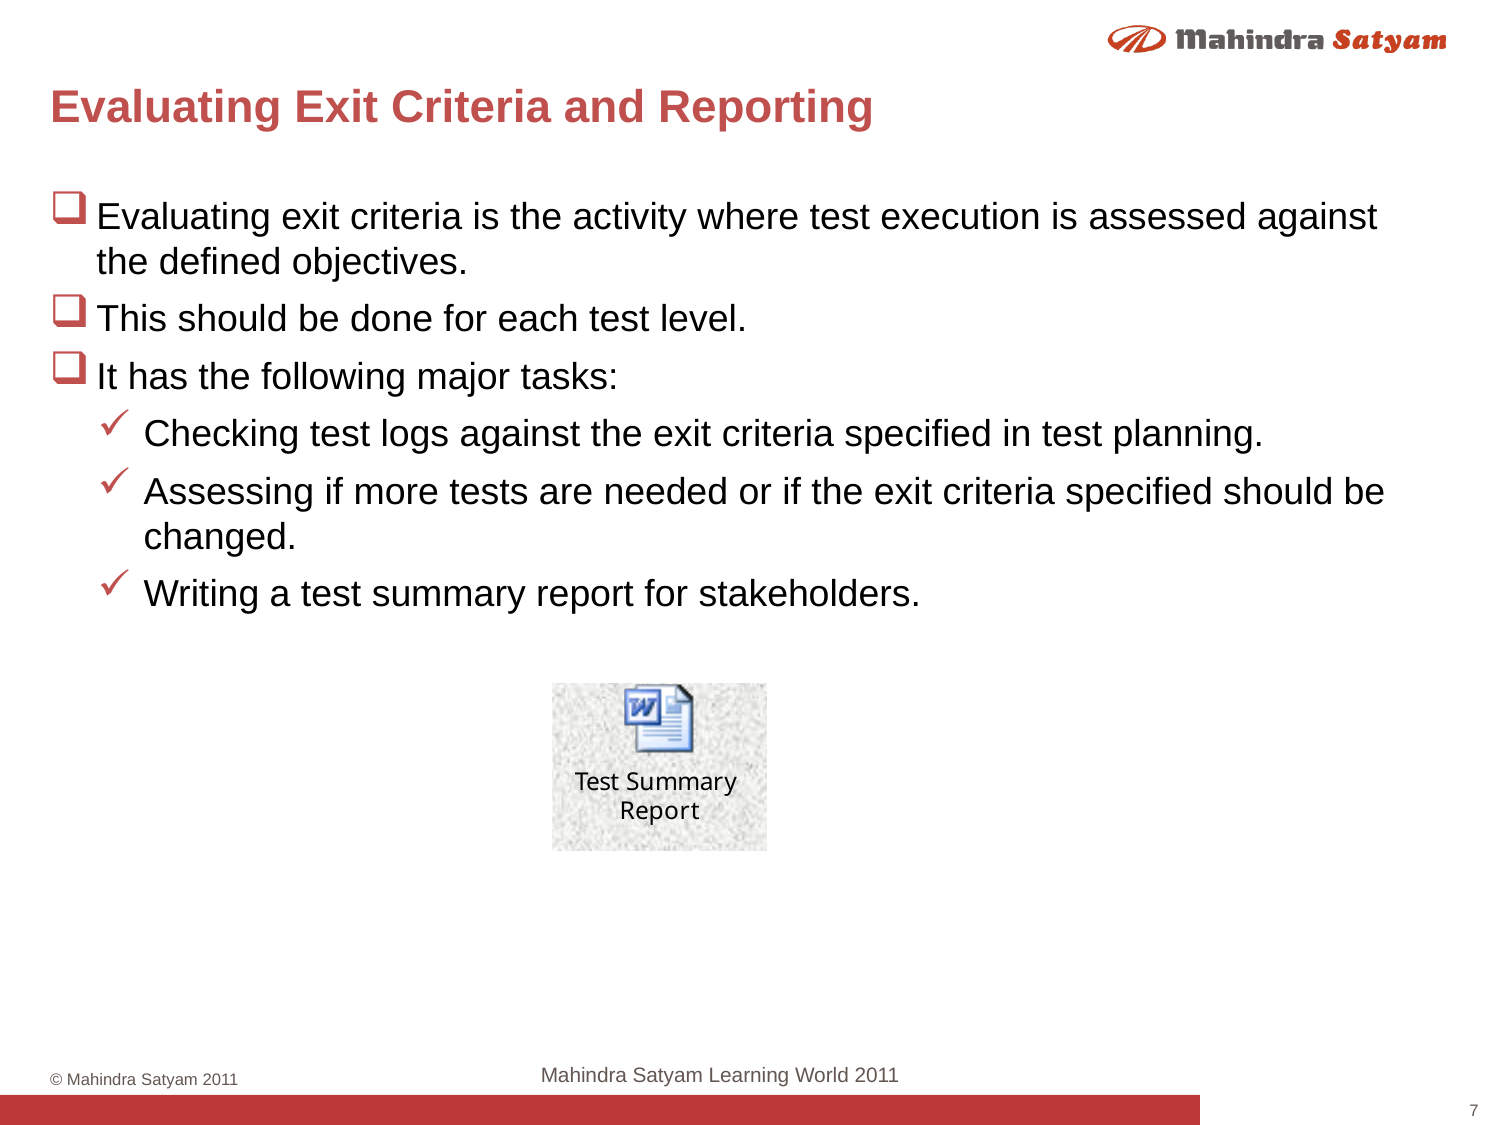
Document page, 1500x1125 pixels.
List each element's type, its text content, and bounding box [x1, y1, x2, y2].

picture [1107, 25, 1446, 53]
title Evaluating Exit Criteria and Reporting [49, 76, 1452, 133]
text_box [552, 683, 768, 852]
list Evaluating exit criteria is the activity where test execution is assessed against the defined objectives. This should be done for each test level. It has the following major tasks: Checking test logs against the exit criteria specified in test planning. Assessing if more tests are needed or if the exit criteria specified should be changed. Writing a test summary report for stakeholders. [49, 191, 1410, 619]
